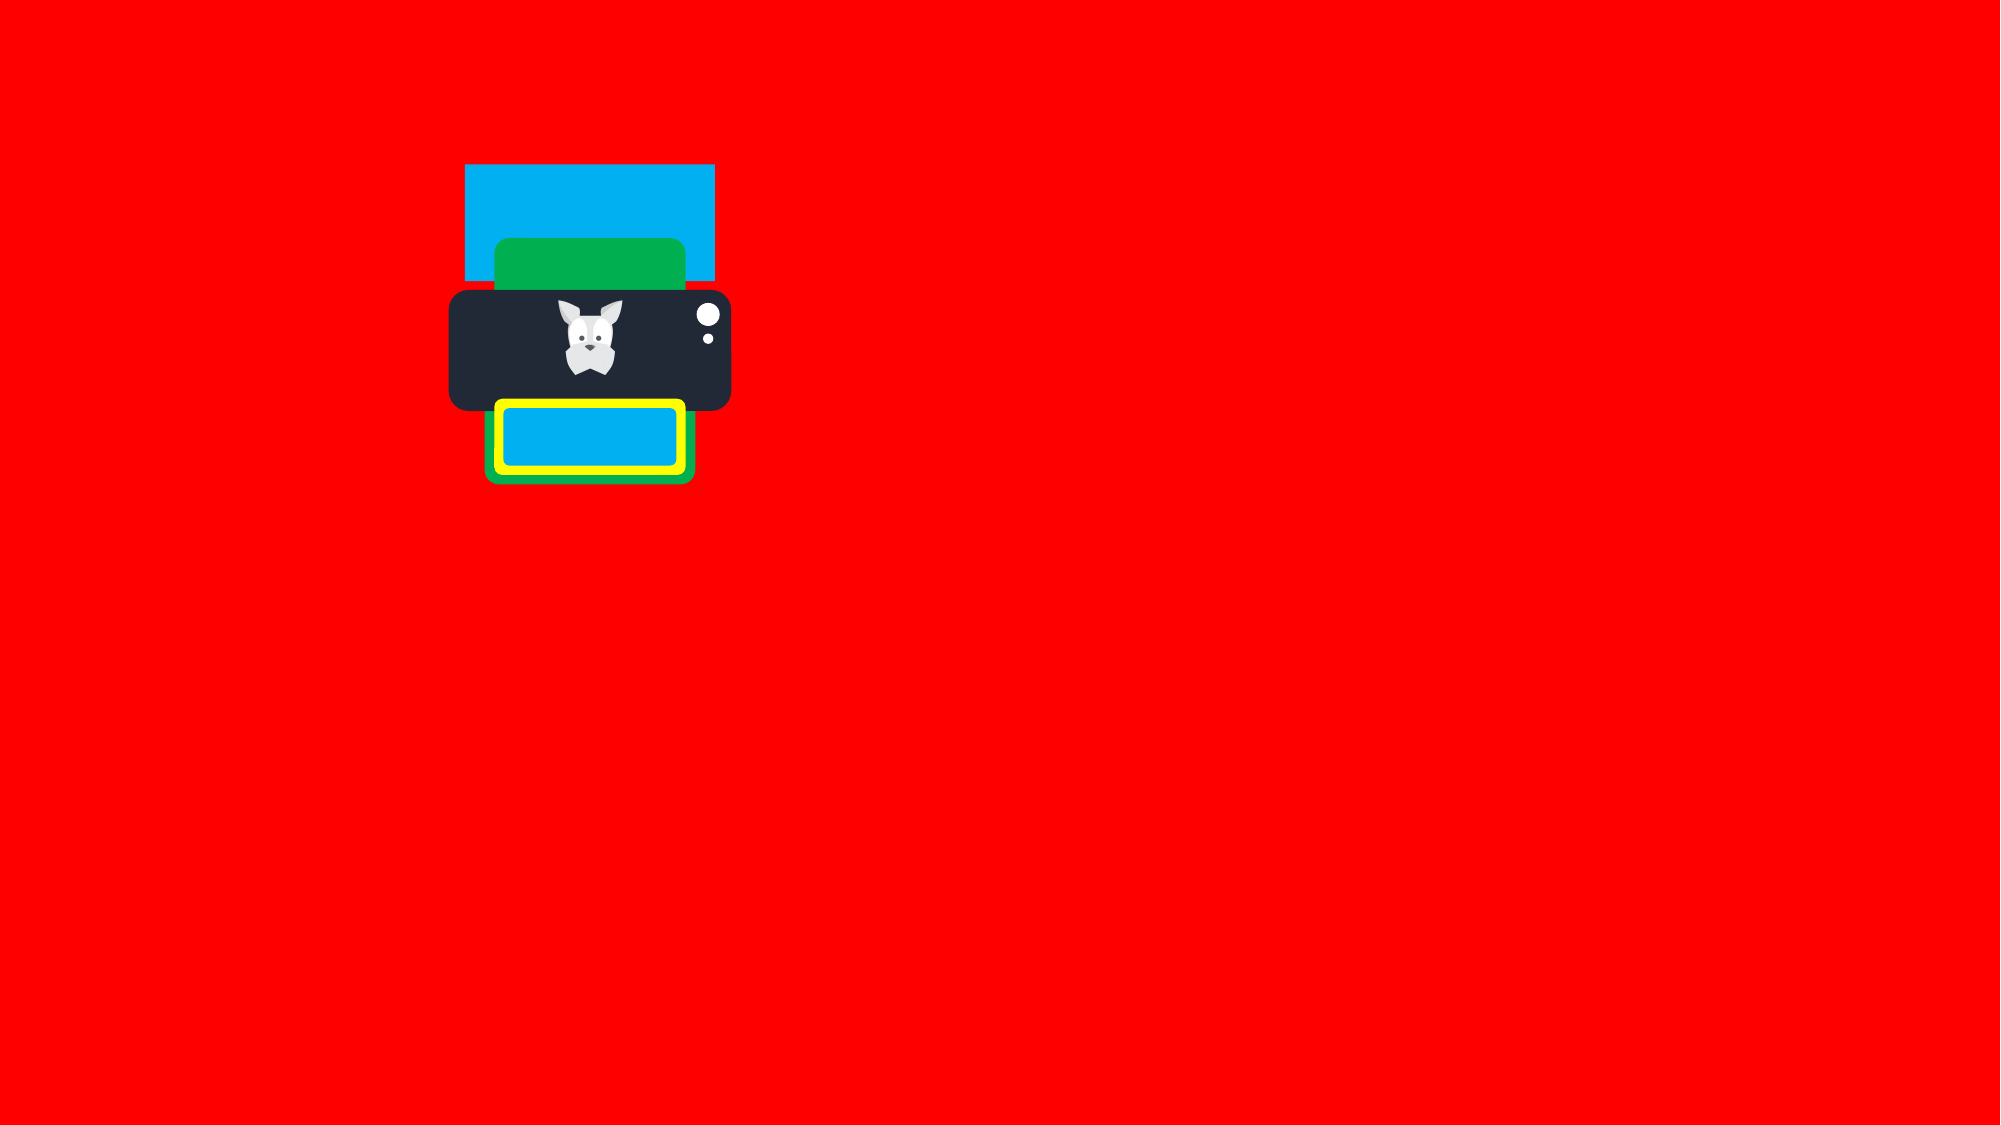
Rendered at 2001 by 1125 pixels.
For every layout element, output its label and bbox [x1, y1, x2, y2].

text_box [502, 407, 678, 467]
text_box [701, 332, 715, 345]
picture [547, 290, 633, 384]
text_box [493, 236, 687, 288]
text_box [493, 397, 687, 477]
text_box [447, 288, 733, 413]
text_box [464, 163, 716, 282]
text_box [483, 413, 697, 486]
text_box [695, 301, 721, 328]
